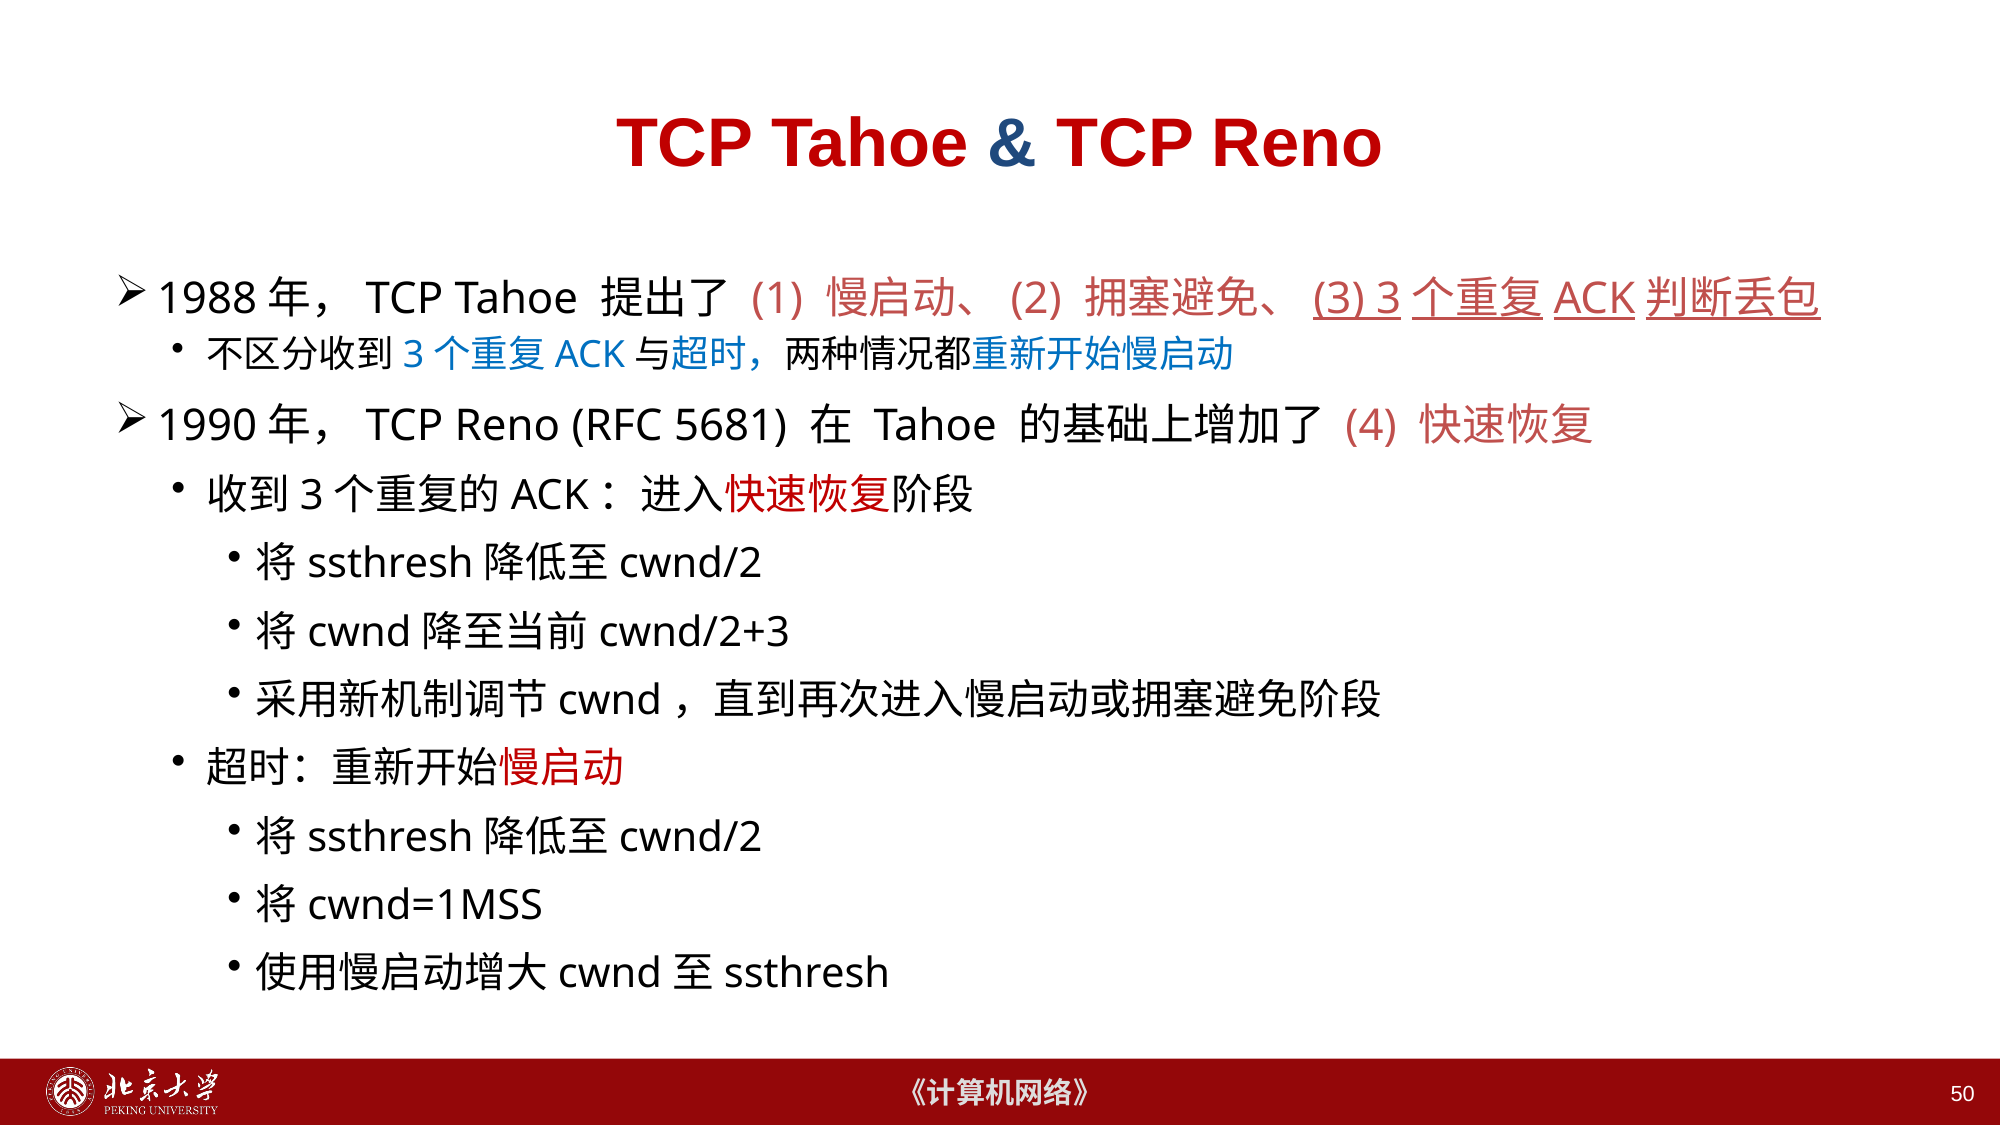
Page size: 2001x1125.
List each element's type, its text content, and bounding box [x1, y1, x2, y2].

picture [46, 1067, 218, 1116]
list 1988年，TCP Tahoe 提出了 (1) 慢启动、(2) 拥塞避免、(3) 3个重复ACK判断丢包 不区分收到3个重复ACK与超时，两种情况都重新开始慢启动 1990年，TCP Reno (RFC 5681) 在 Tahoe 的基础上增加了 (4) 快速恢复 收到3个重复的ACK：进入快速恢复阶段 将ssthresh降低至cwnd/2 将cwnd降至当前cwnd/2+3 采用新机制调节cwnd，直到再次进入慢启动或拥塞避免阶段 超时：重新开始慢启动 将ssthresh降低至cwnd/2 将cwnd=1MSS 使用慢启动增大cwnd至ssthresh [99, 262, 1900, 438]
slide_number 50 [1522, 1072, 1990, 1125]
title TCP Tahoe & TCP Reno [99, 45, 1900, 233]
